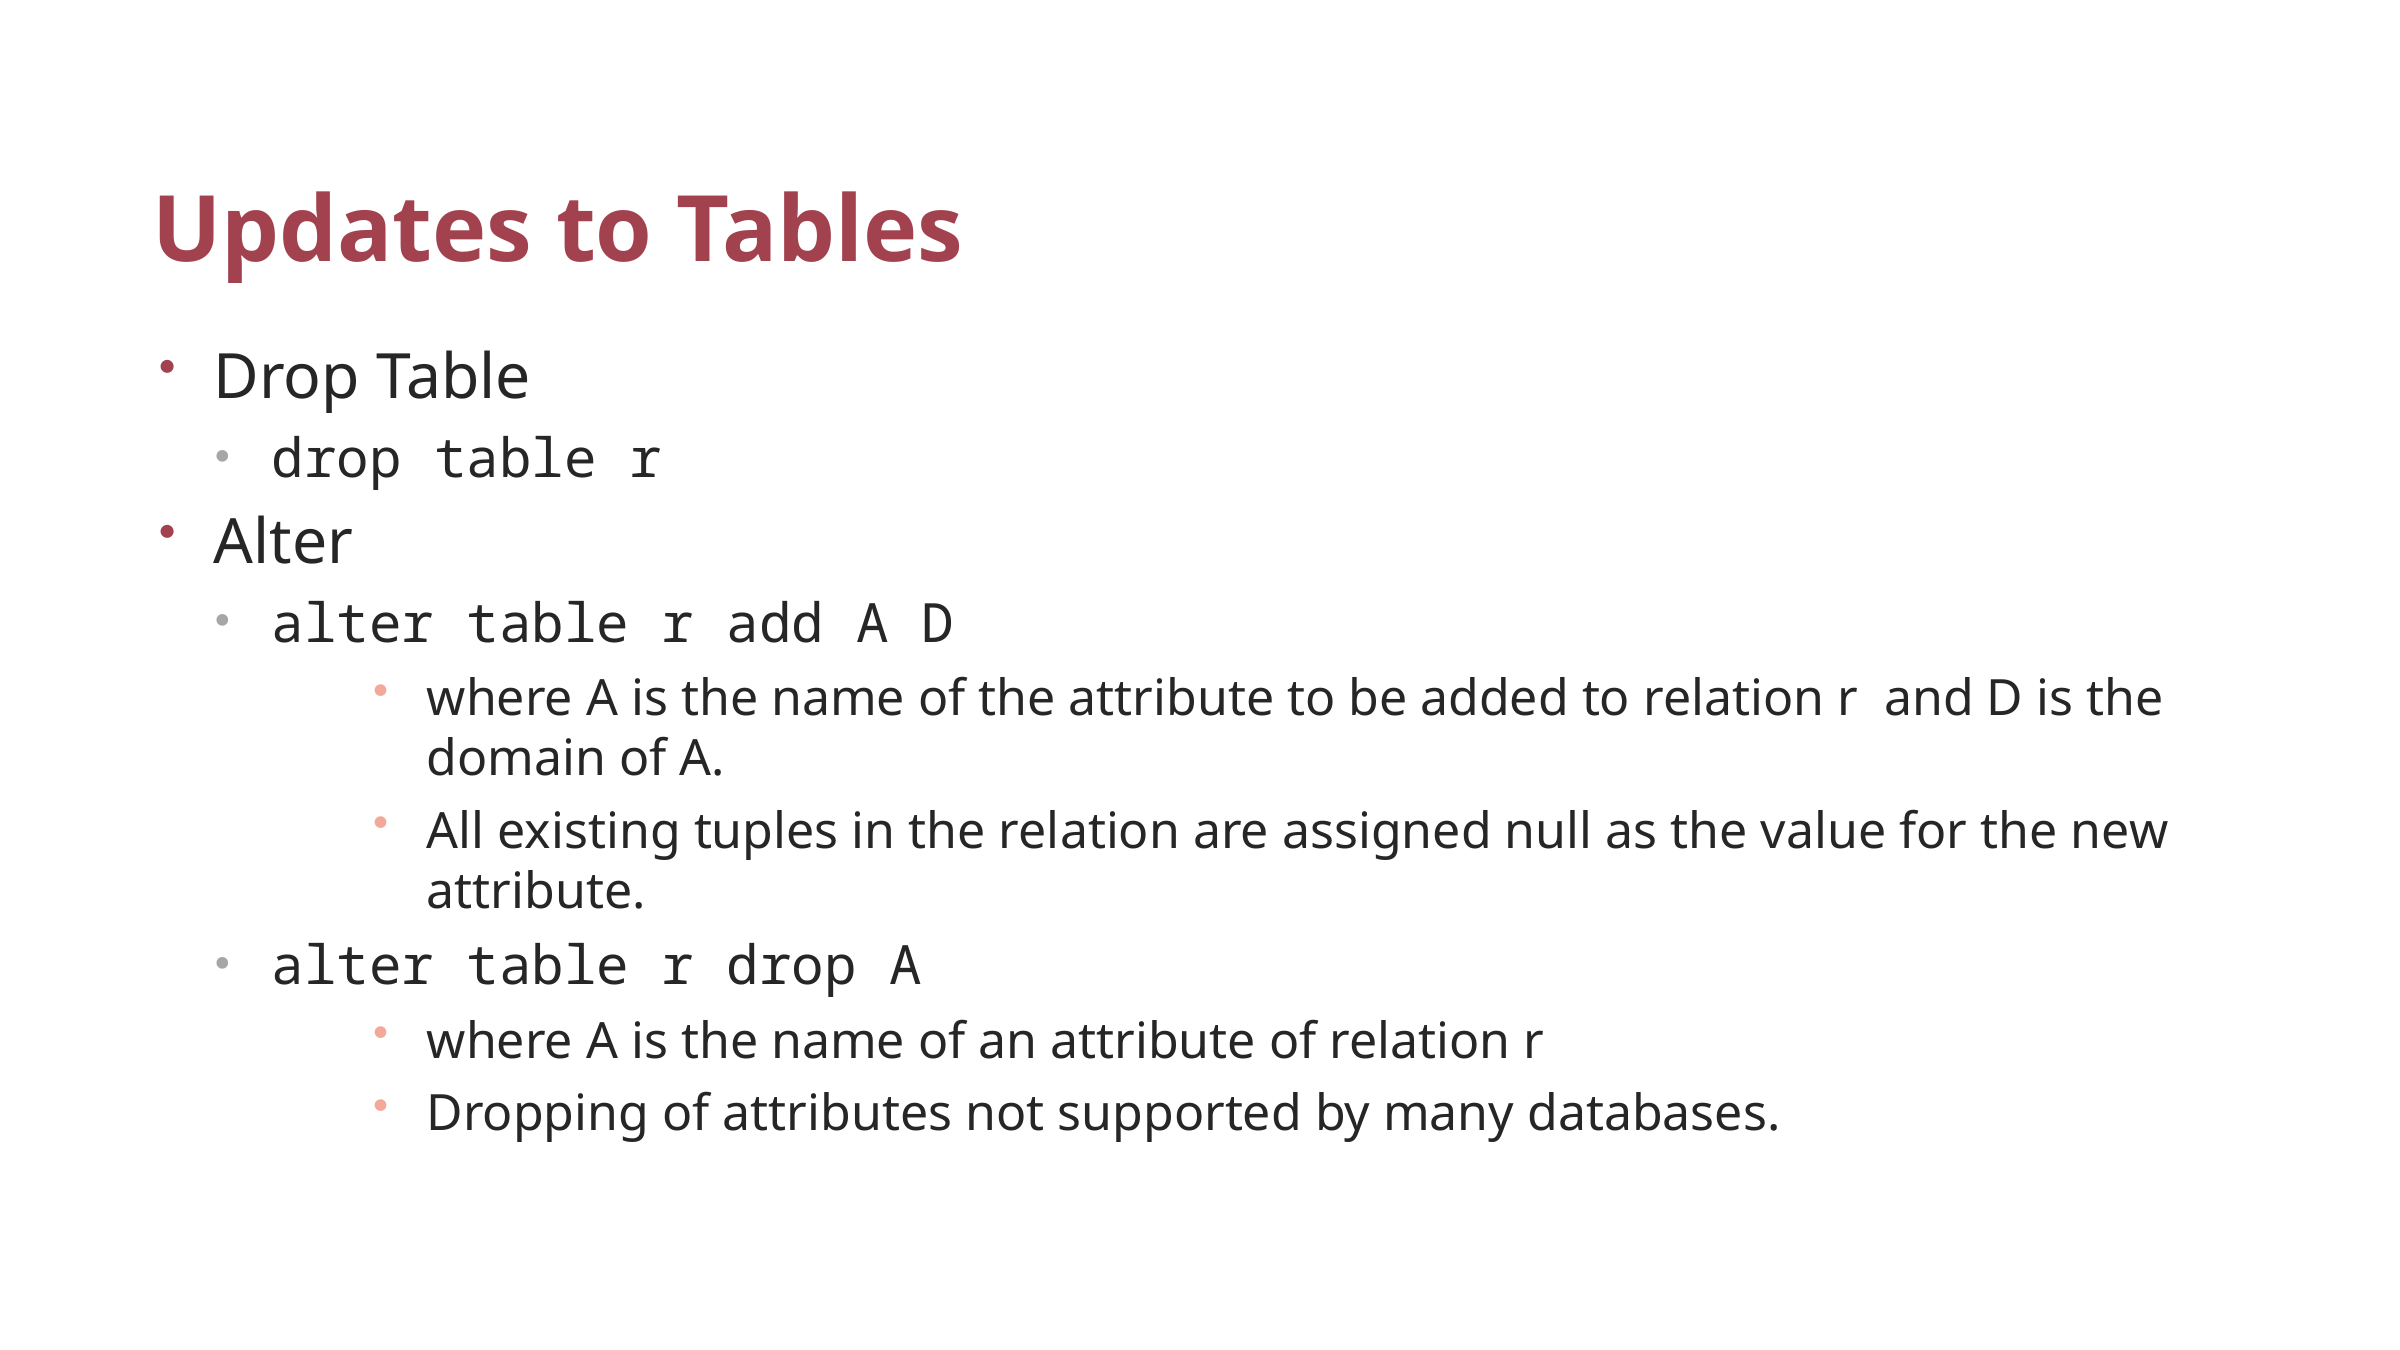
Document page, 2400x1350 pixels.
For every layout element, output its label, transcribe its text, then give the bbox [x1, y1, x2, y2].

list Drop Table drop table r Alter alter table r add A D where A is the name of the attribute to be added to relation r and D is the domain of A. All existing tuples in the relation are assigned null as the value for the new attribute. alter table r drop A where A is the name of an attribute of relation r Dropping of attributes not supported by many databases. [137, 324, 2263, 1200]
title Updates to Tables [137, 54, 2263, 288]
